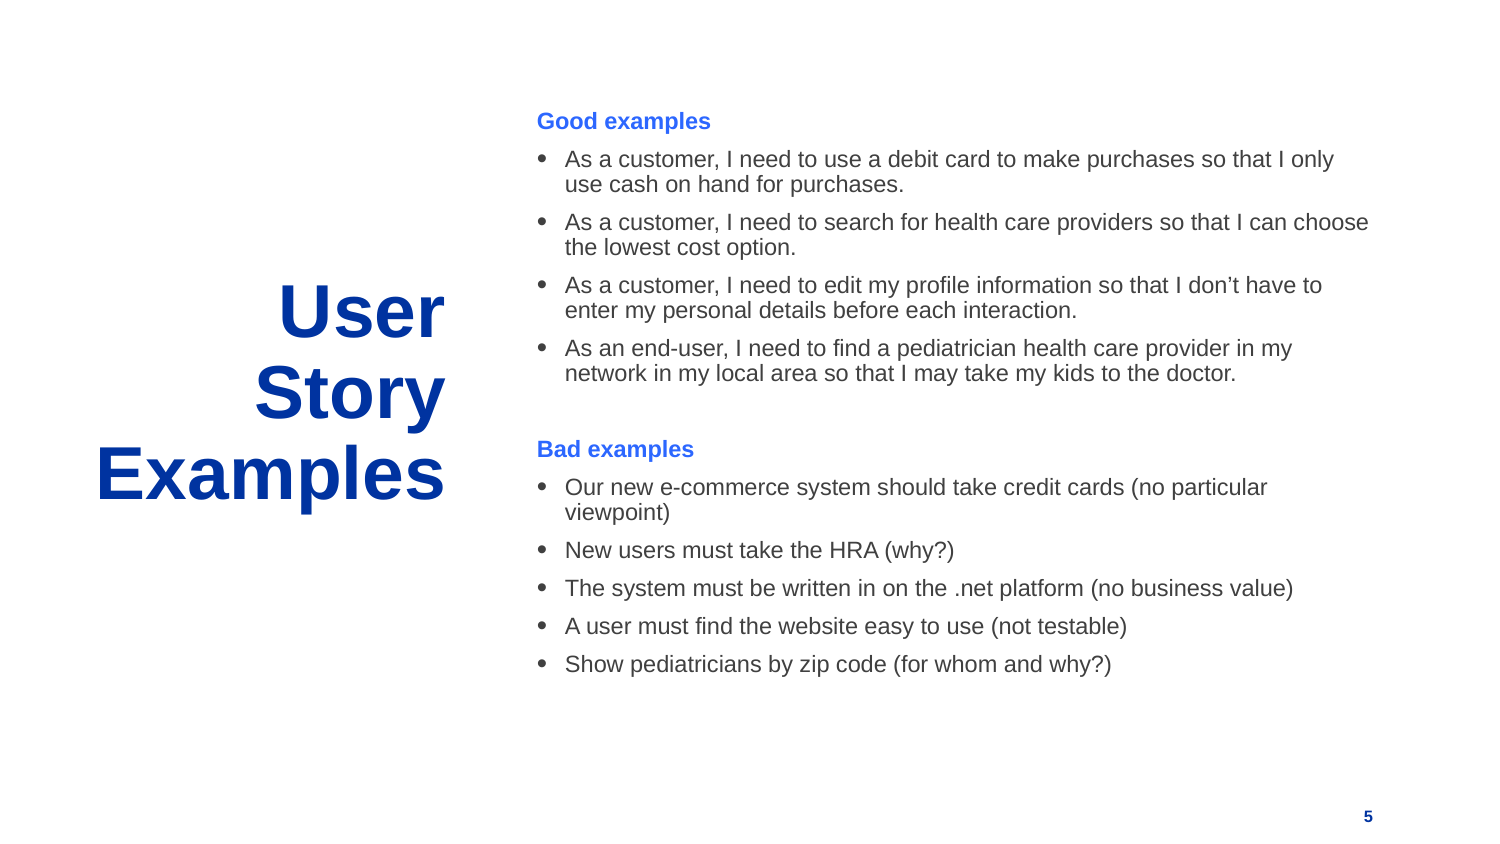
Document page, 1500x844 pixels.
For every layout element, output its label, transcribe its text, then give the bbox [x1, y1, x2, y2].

title User Story Examples [79, 79, 458, 710]
list Good examples As a customer, I need to use a debit card to make purchases so that I only use cash on hand for purchases. As a customer, I need to search for health care providers so that I can choose the lowest cost option. As a customer, I need to edit my profile information so that I don’t have to enter my personal details before each interaction. As an end-user, I need to find a pediatrician health care provider in my network in my local area so that I may take my kids to the doctor. Bad examples Our new e-commerce system should take credit cards (no particular viewpoint) New users must take the HRA (why?) The system must be written in on the .net platform (no business value) A user must find the website easy to use (not testable) Show pediatricians by zip code (for whom and why?) [536, 76, 1373, 710]
slide_number 5 [1352, 793, 1449, 839]
